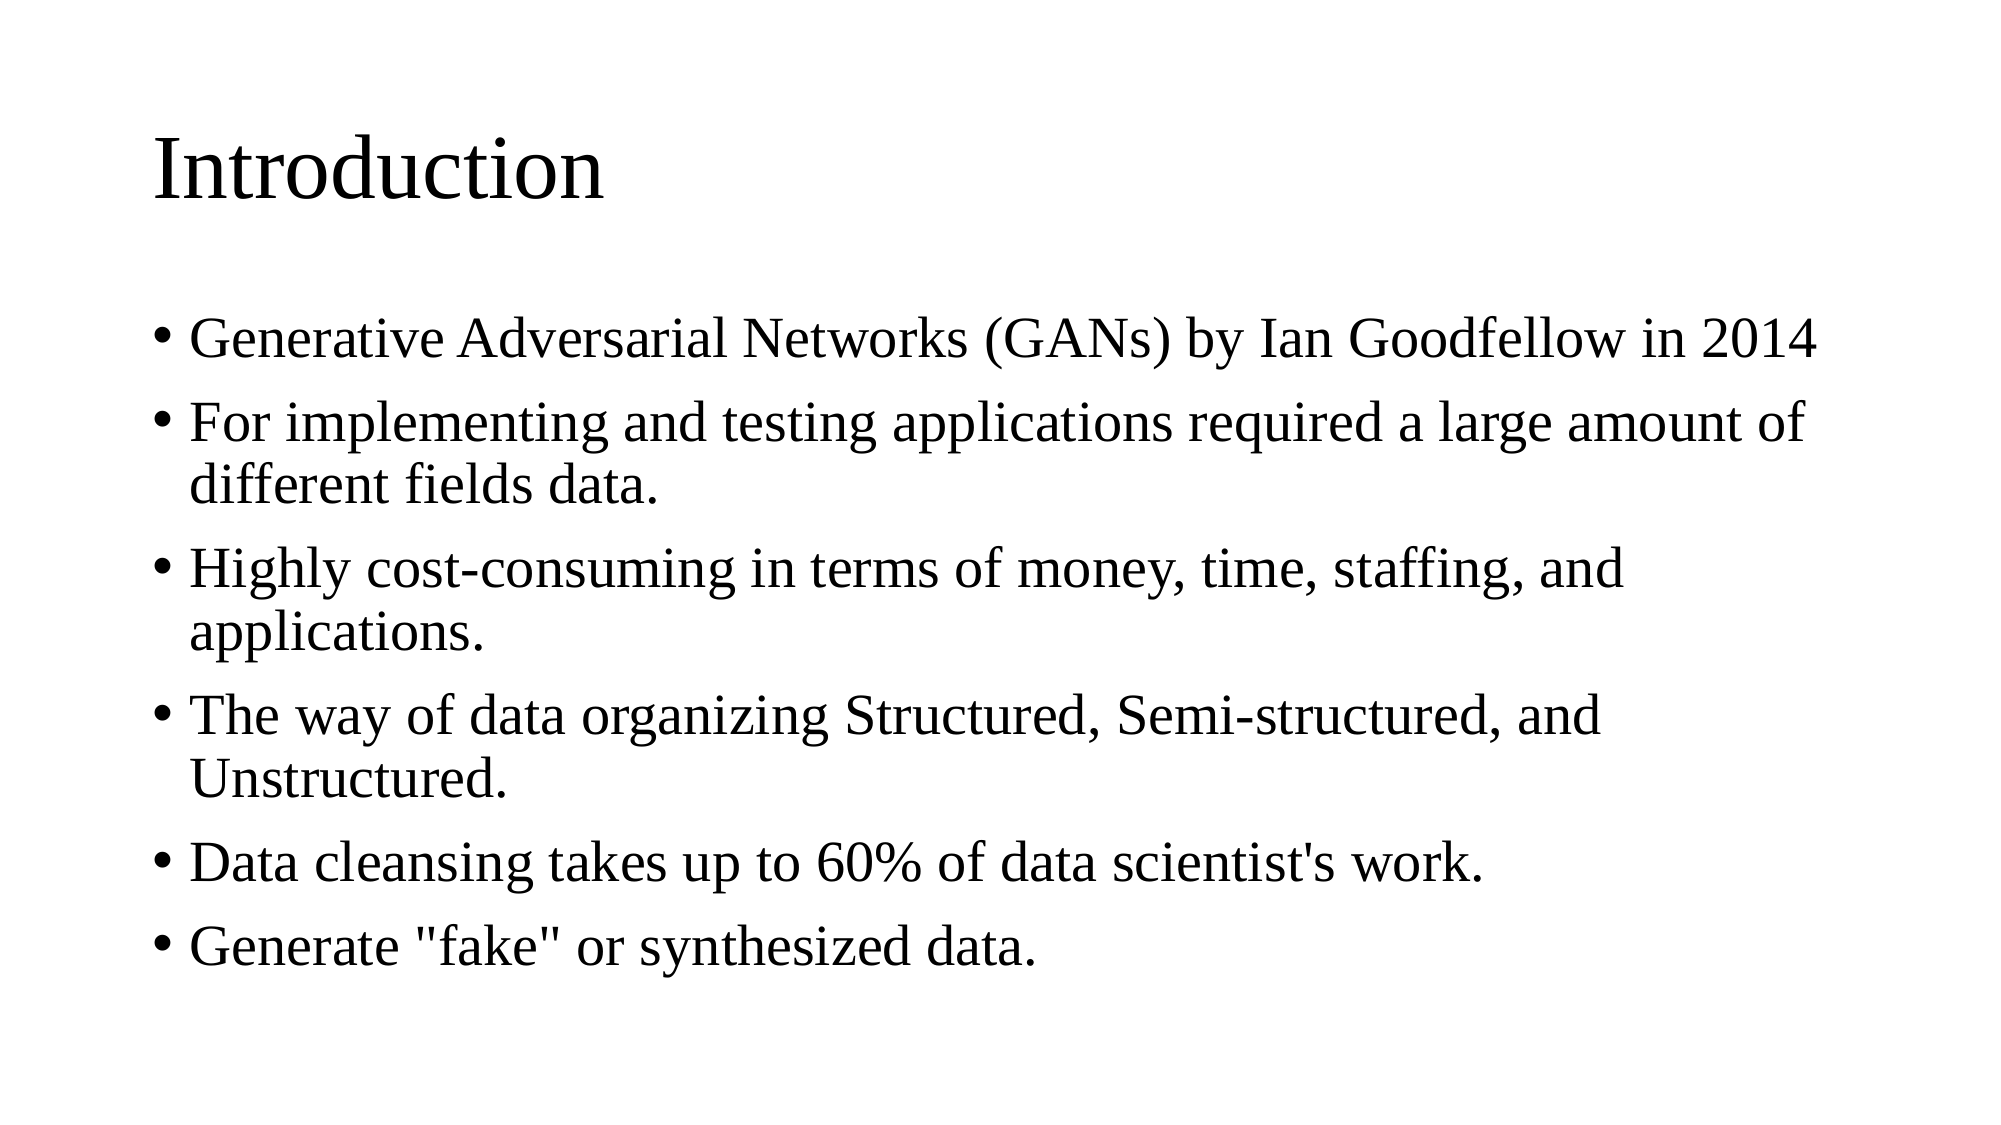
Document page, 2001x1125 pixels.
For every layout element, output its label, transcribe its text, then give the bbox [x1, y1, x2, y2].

list Generative Adversarial Networks (GANs) by Ian Goodfellow in 2014 For implementing and testing applications required a large amount of different fields data. Highly cost-consuming in terms of money, time, staffing, and applications. The way of data organizing Structured, Semi-structured, and Unstructured. Data cleansing takes up to 60% of data scientist's work. Generate "fake" or synthesized data. [137, 299, 1863, 1014]
title Introduction [137, 59, 1863, 278]
